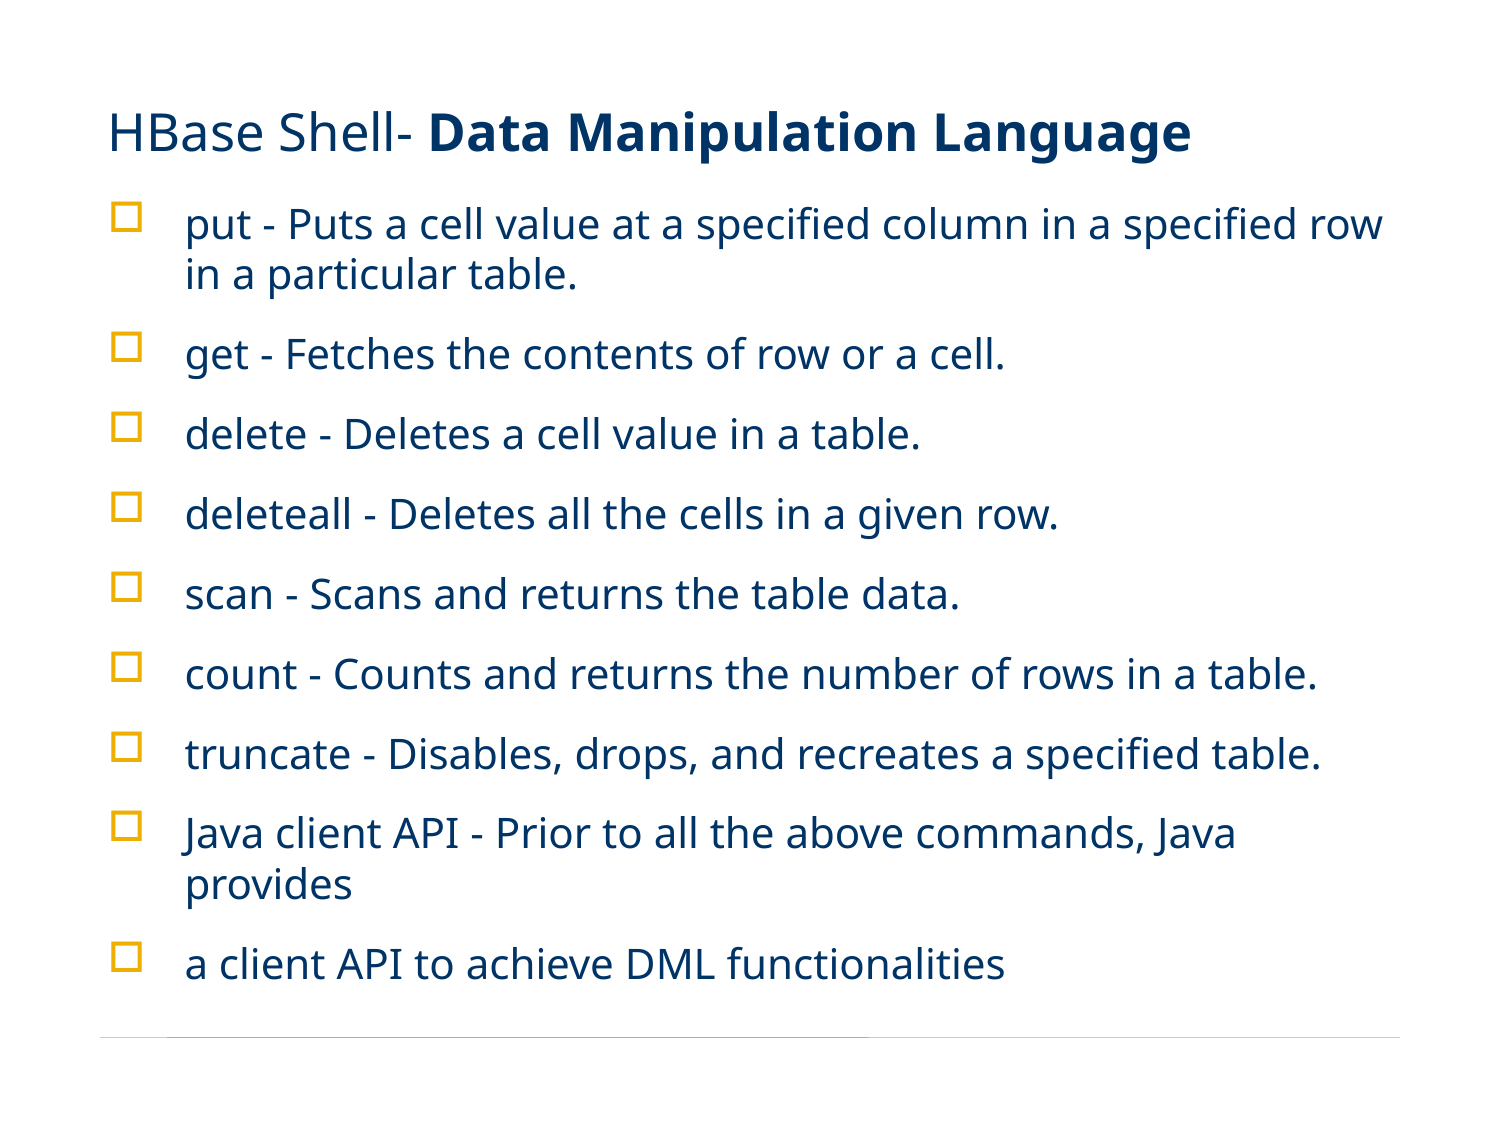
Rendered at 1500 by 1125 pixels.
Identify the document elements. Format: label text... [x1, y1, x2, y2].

title HBase Shell- Data Manipulation Language [92, 48, 1406, 170]
list put - Puts a cell value at a specified column in a specified row in a particular table. get - Fetches the contents of row or a cell. delete - Deletes a cell value in a table. deleteall - Deletes all the cells in a given row. scan - Scans and returns the table data. count - Counts and returns the number of rows in a table. truncate - Disables, drops, and recreates a specified table. Java client API - Prior to all the above commands, Java provides a client API to achieve DML functionalities [92, 189, 1406, 1013]
